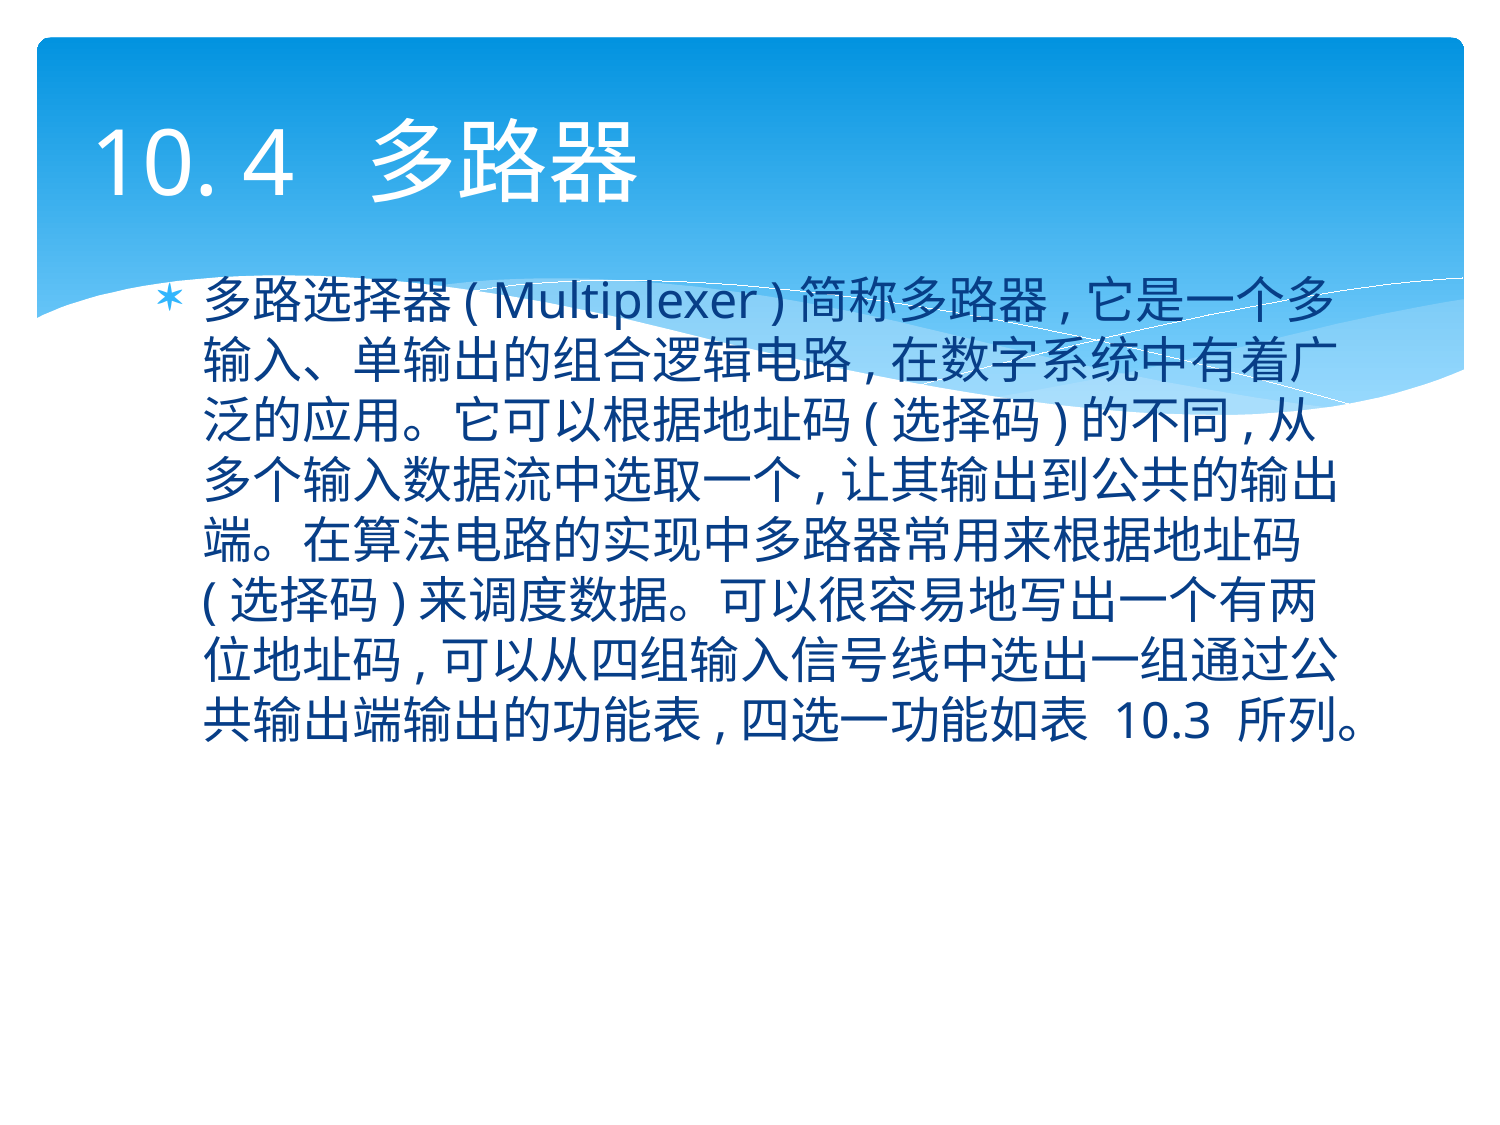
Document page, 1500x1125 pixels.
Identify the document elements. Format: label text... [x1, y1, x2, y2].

title 10. 4 多路器 [75, 55, 1425, 261]
list 多路选择器( Multiplexer )简称多路器,它是一个多输入、单输出的组合逻辑电路,在数字系统中有着广泛的应用。它可以根据地址码(选择码)的不同,从多个输入数据流中选取一个,让其输出到公共的输出端。在算法电路的实现中多路器常用来根据地址码(选择码)来调度数据。可以很容易地写出一个有两位地址码,可以从四组输入信号线中选出一组通过公共输出端输出的功能表,四选一功能如表 10.3 所列。 [142, 261, 1358, 828]
